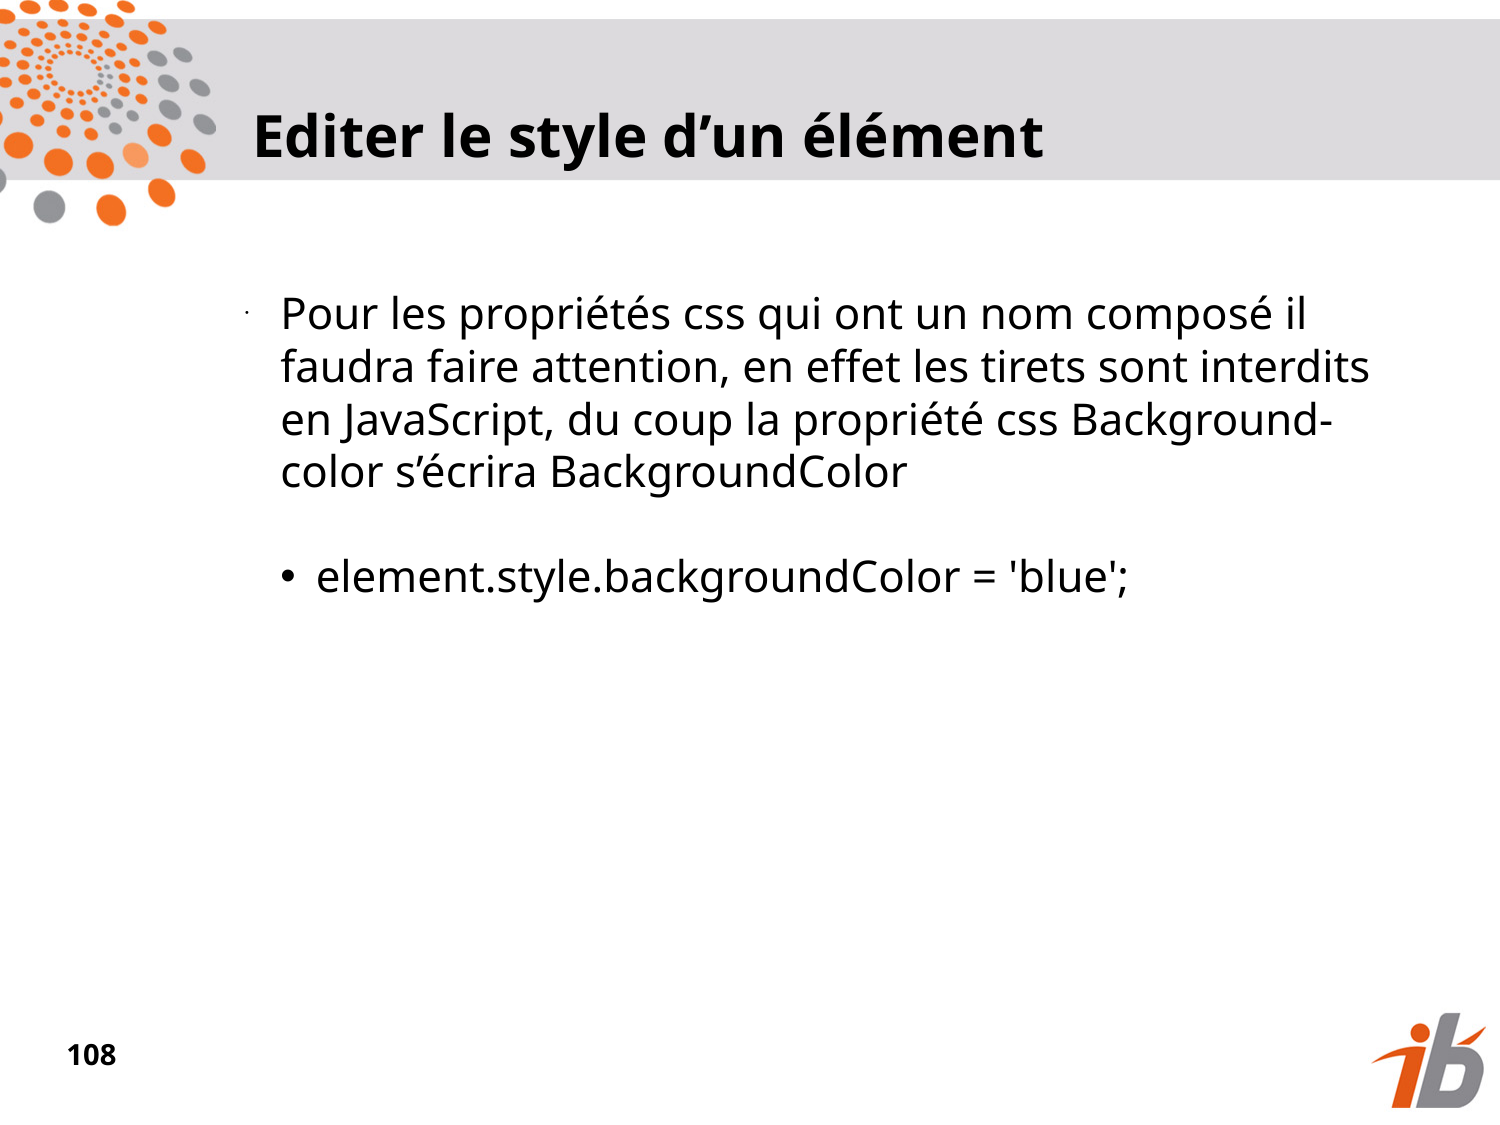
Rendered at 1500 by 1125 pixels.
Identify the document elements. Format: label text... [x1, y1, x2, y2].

picture [0, 0, 1500, 1125]
text_box <numéro> [23, 1018, 159, 1094]
text_box Editer le style d’un élément [237, 18, 1408, 177]
text_box Pour les propriétés css qui ont un nom composé il faudra faire attention, en effet les tirets sont interdits en JavaScript, du coup la propriété css Background-color s’écrira BackgroundColor element.style.backgroundColor = 'blue'; [230, 233, 1412, 976]
